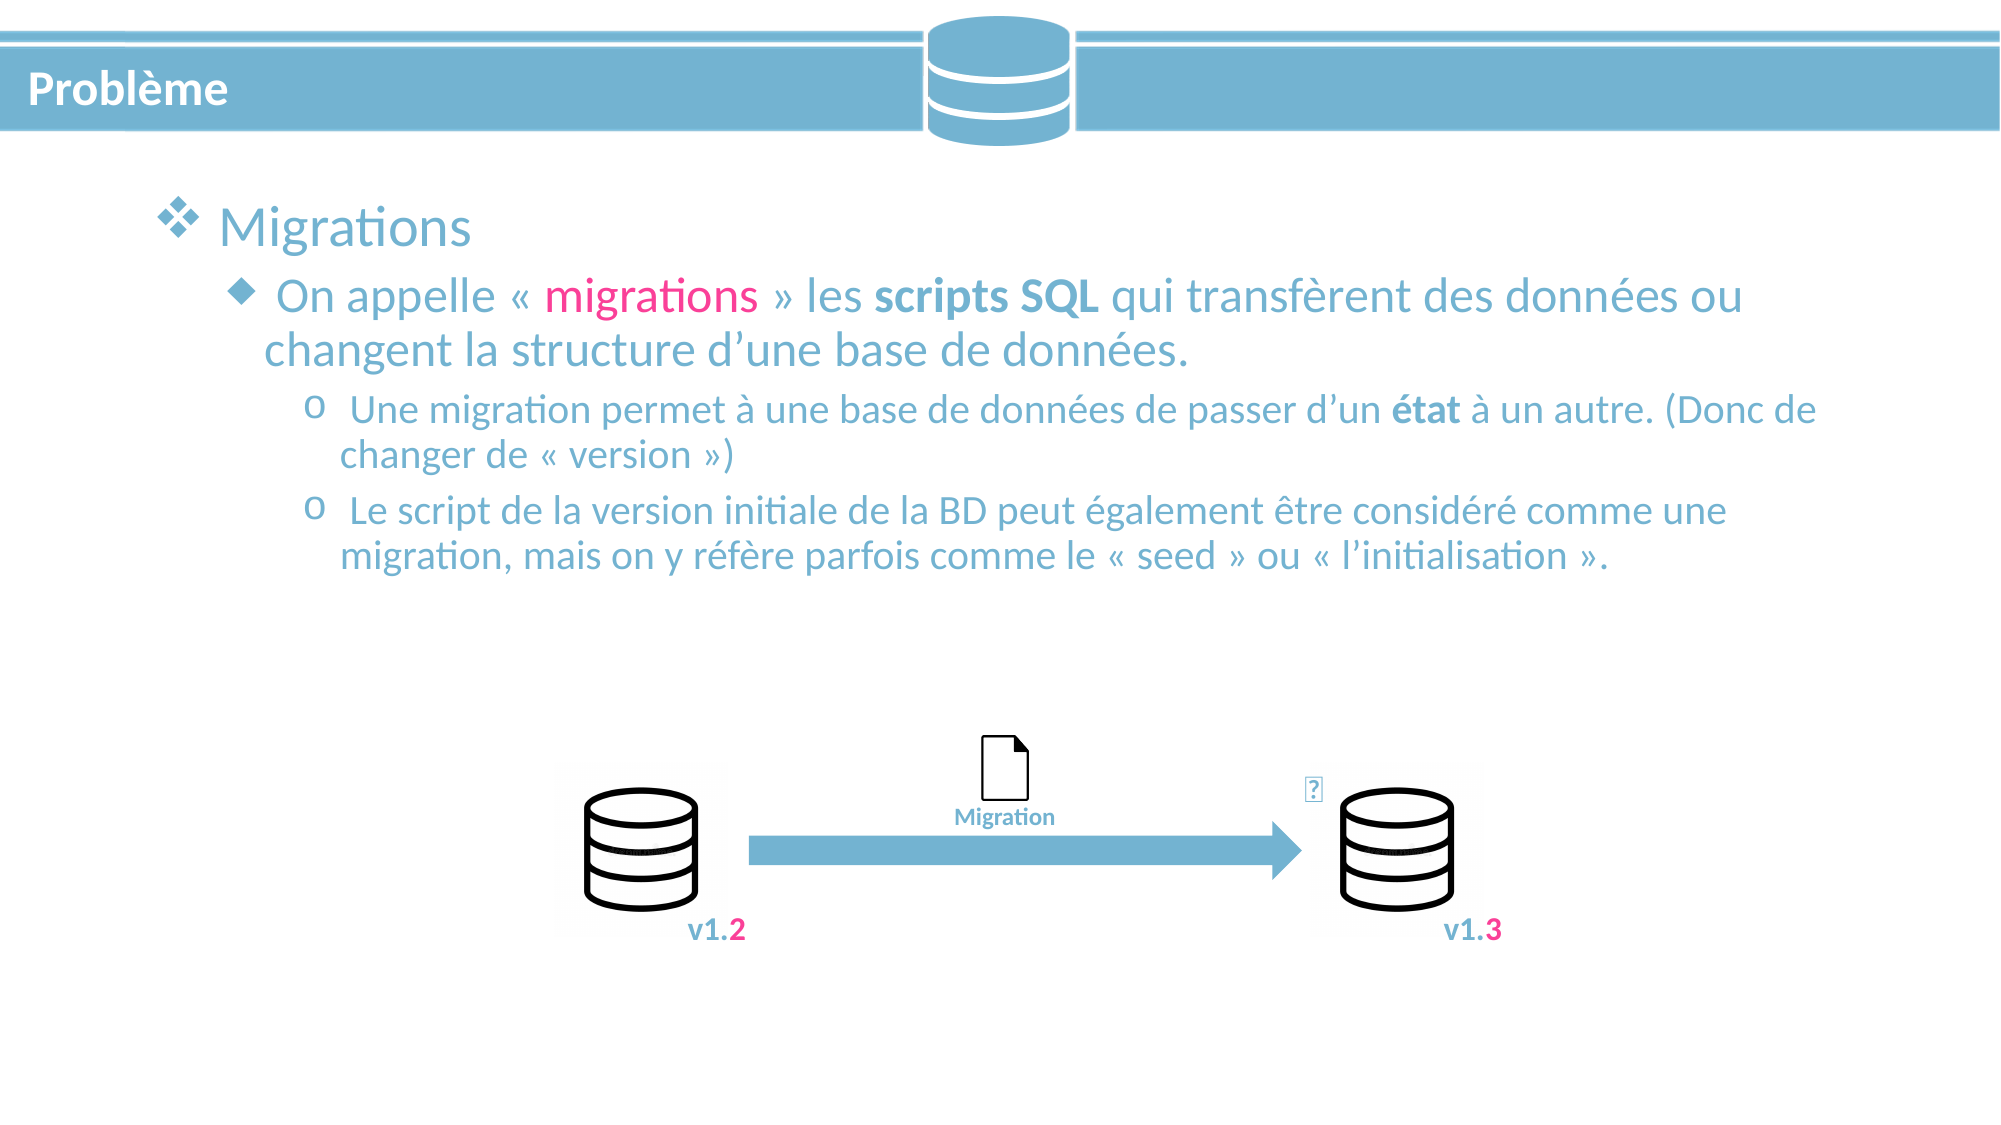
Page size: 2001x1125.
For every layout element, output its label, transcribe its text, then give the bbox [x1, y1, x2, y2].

text_box v1.3 [1424, 900, 1521, 955]
picture [1310, 762, 1484, 937]
picture [0, 3, 2000, 159]
text_box Migration [917, 793, 1093, 834]
list Migrations On appelle « migrations » les scripts SQL qui transfèrent des données ou changent la structure d’une base de données. Une migration permet à une base de données de passer d’un état à un autre. (Donc de changer de « version ») Le script de la version initiale de la BD peut également être considéré comme une migration, mais on y réfère parfois comme le « seed » ou « l’initialisation ». [137, 188, 1862, 1014]
picture [972, 735, 1038, 801]
picture [554, 762, 728, 937]
title Problème [12, 58, 913, 120]
text_box [747, 818, 1304, 883]
text_box ✨ [1289, 757, 1366, 818]
text_box v1.2 [668, 900, 765, 955]
